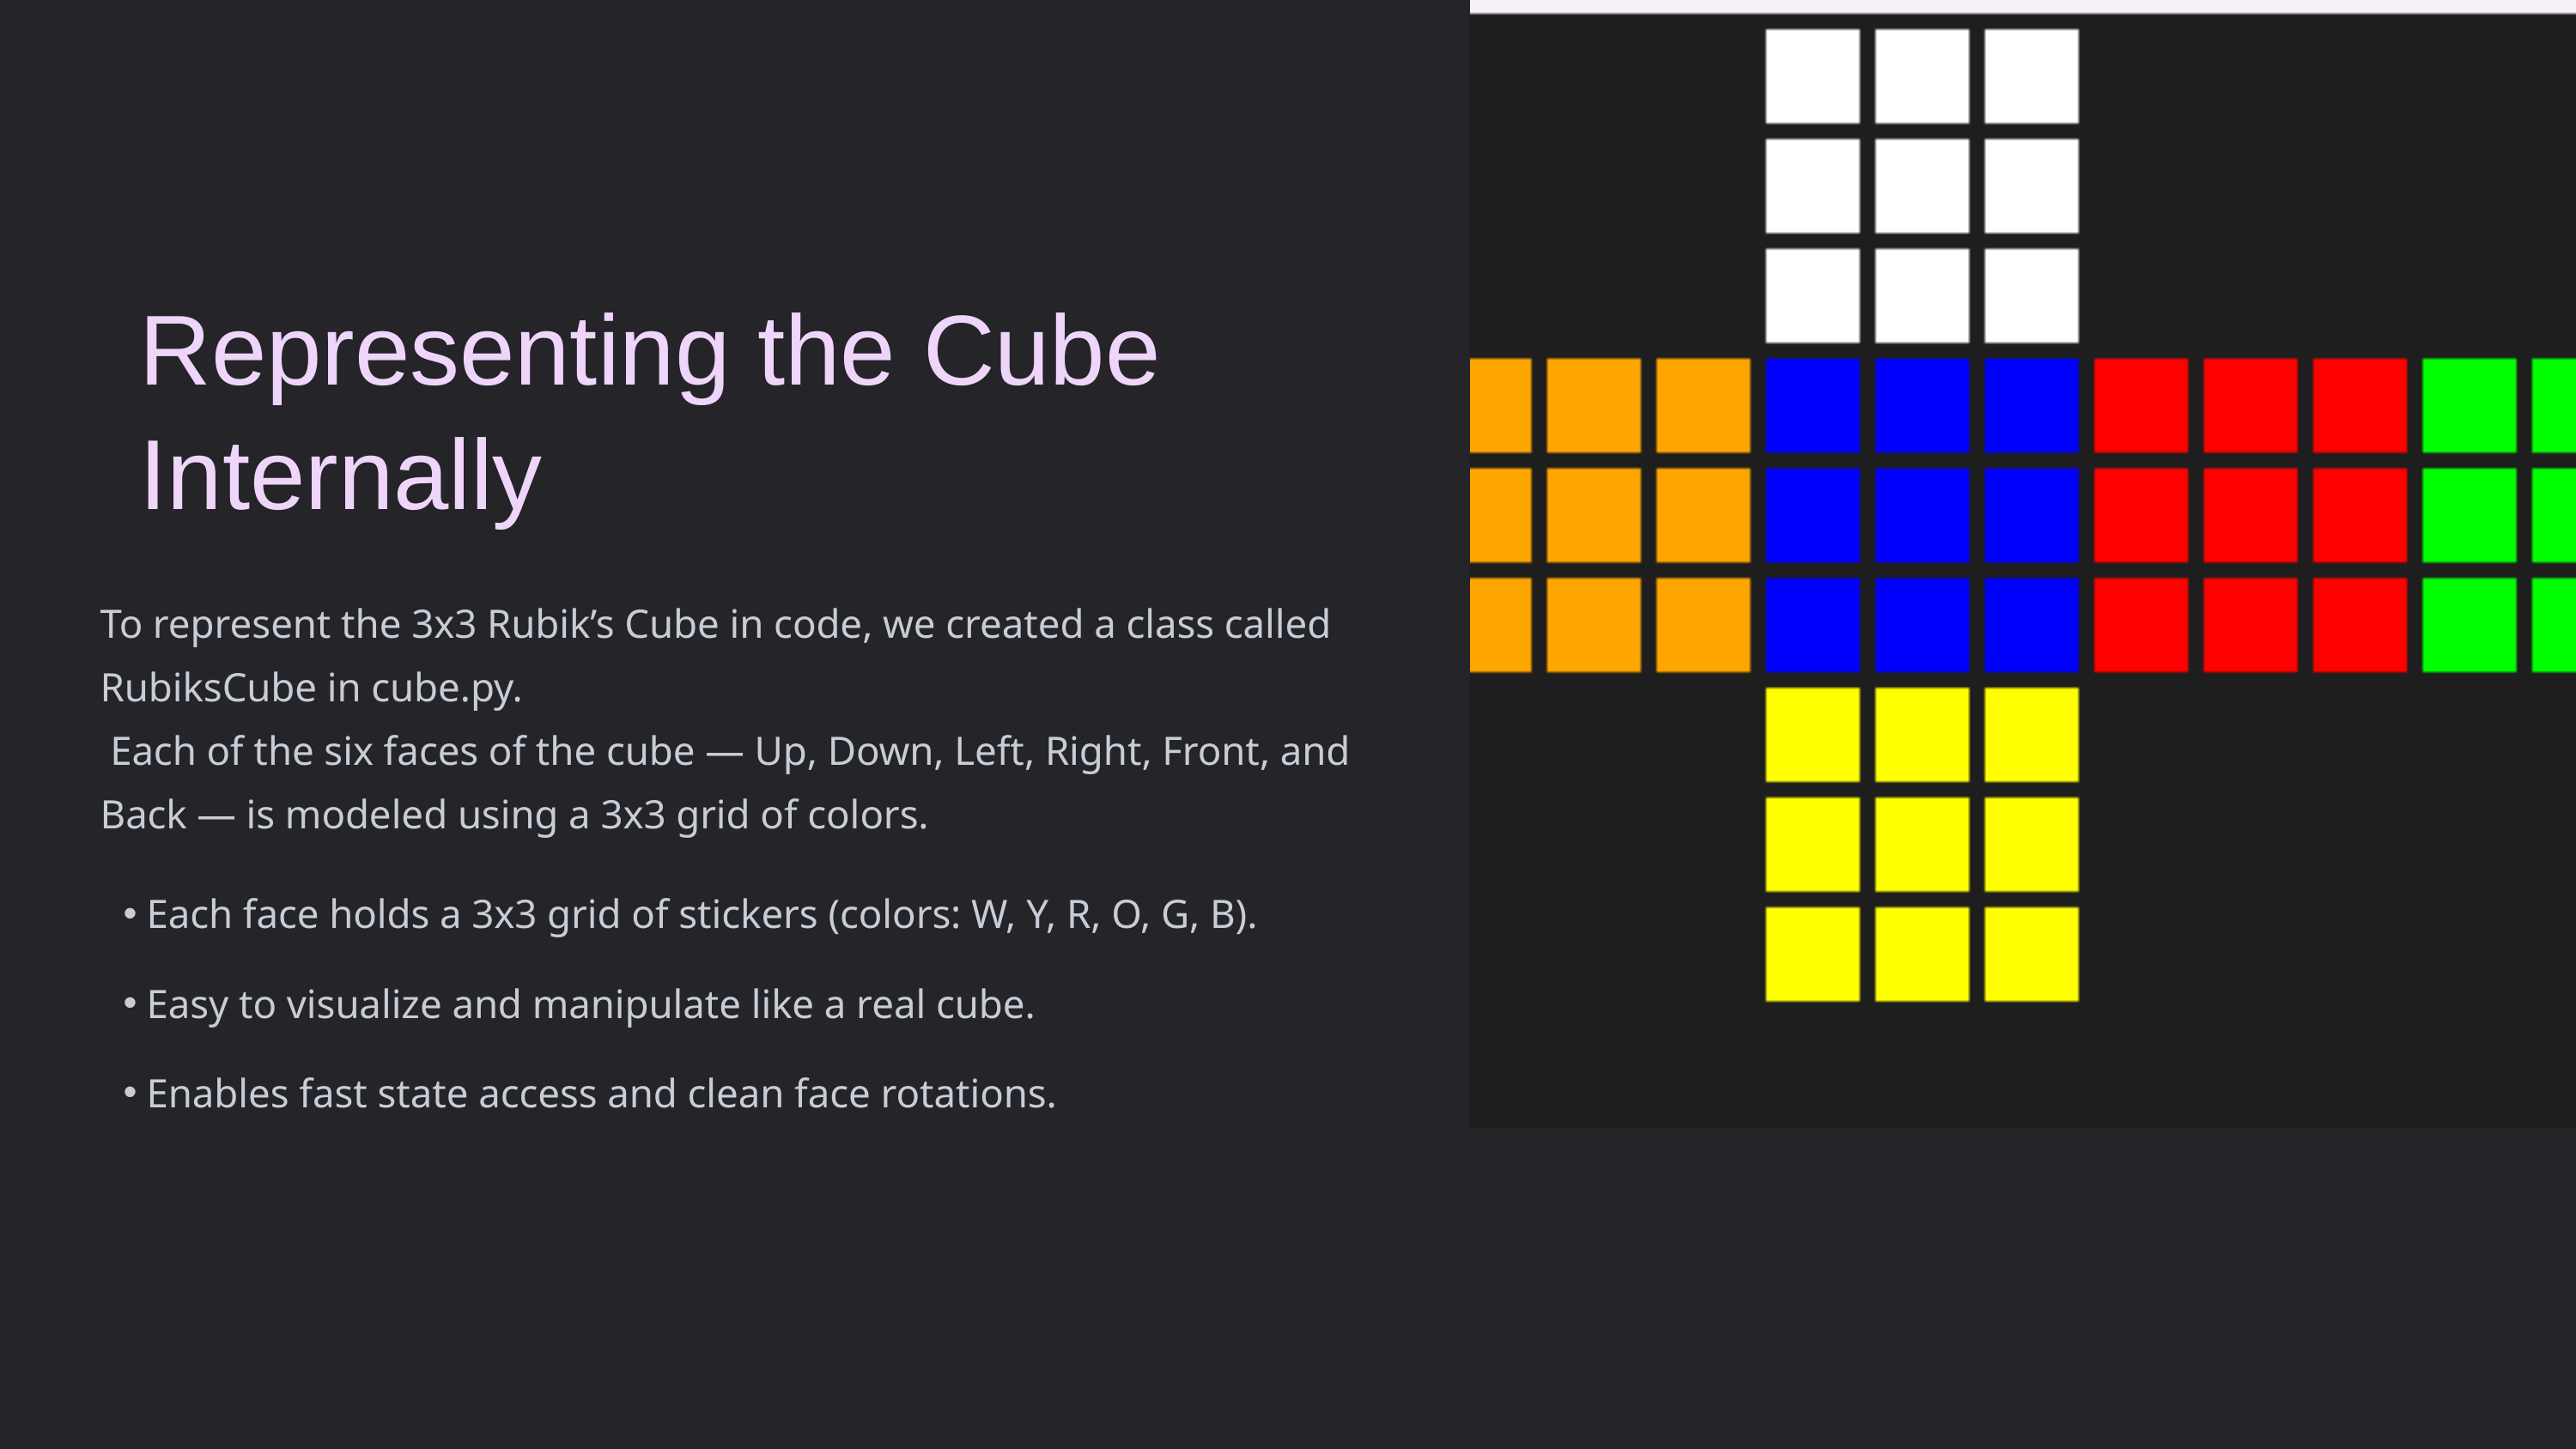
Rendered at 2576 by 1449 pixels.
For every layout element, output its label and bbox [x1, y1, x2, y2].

text_box [0, 0, 2576, 1449]
